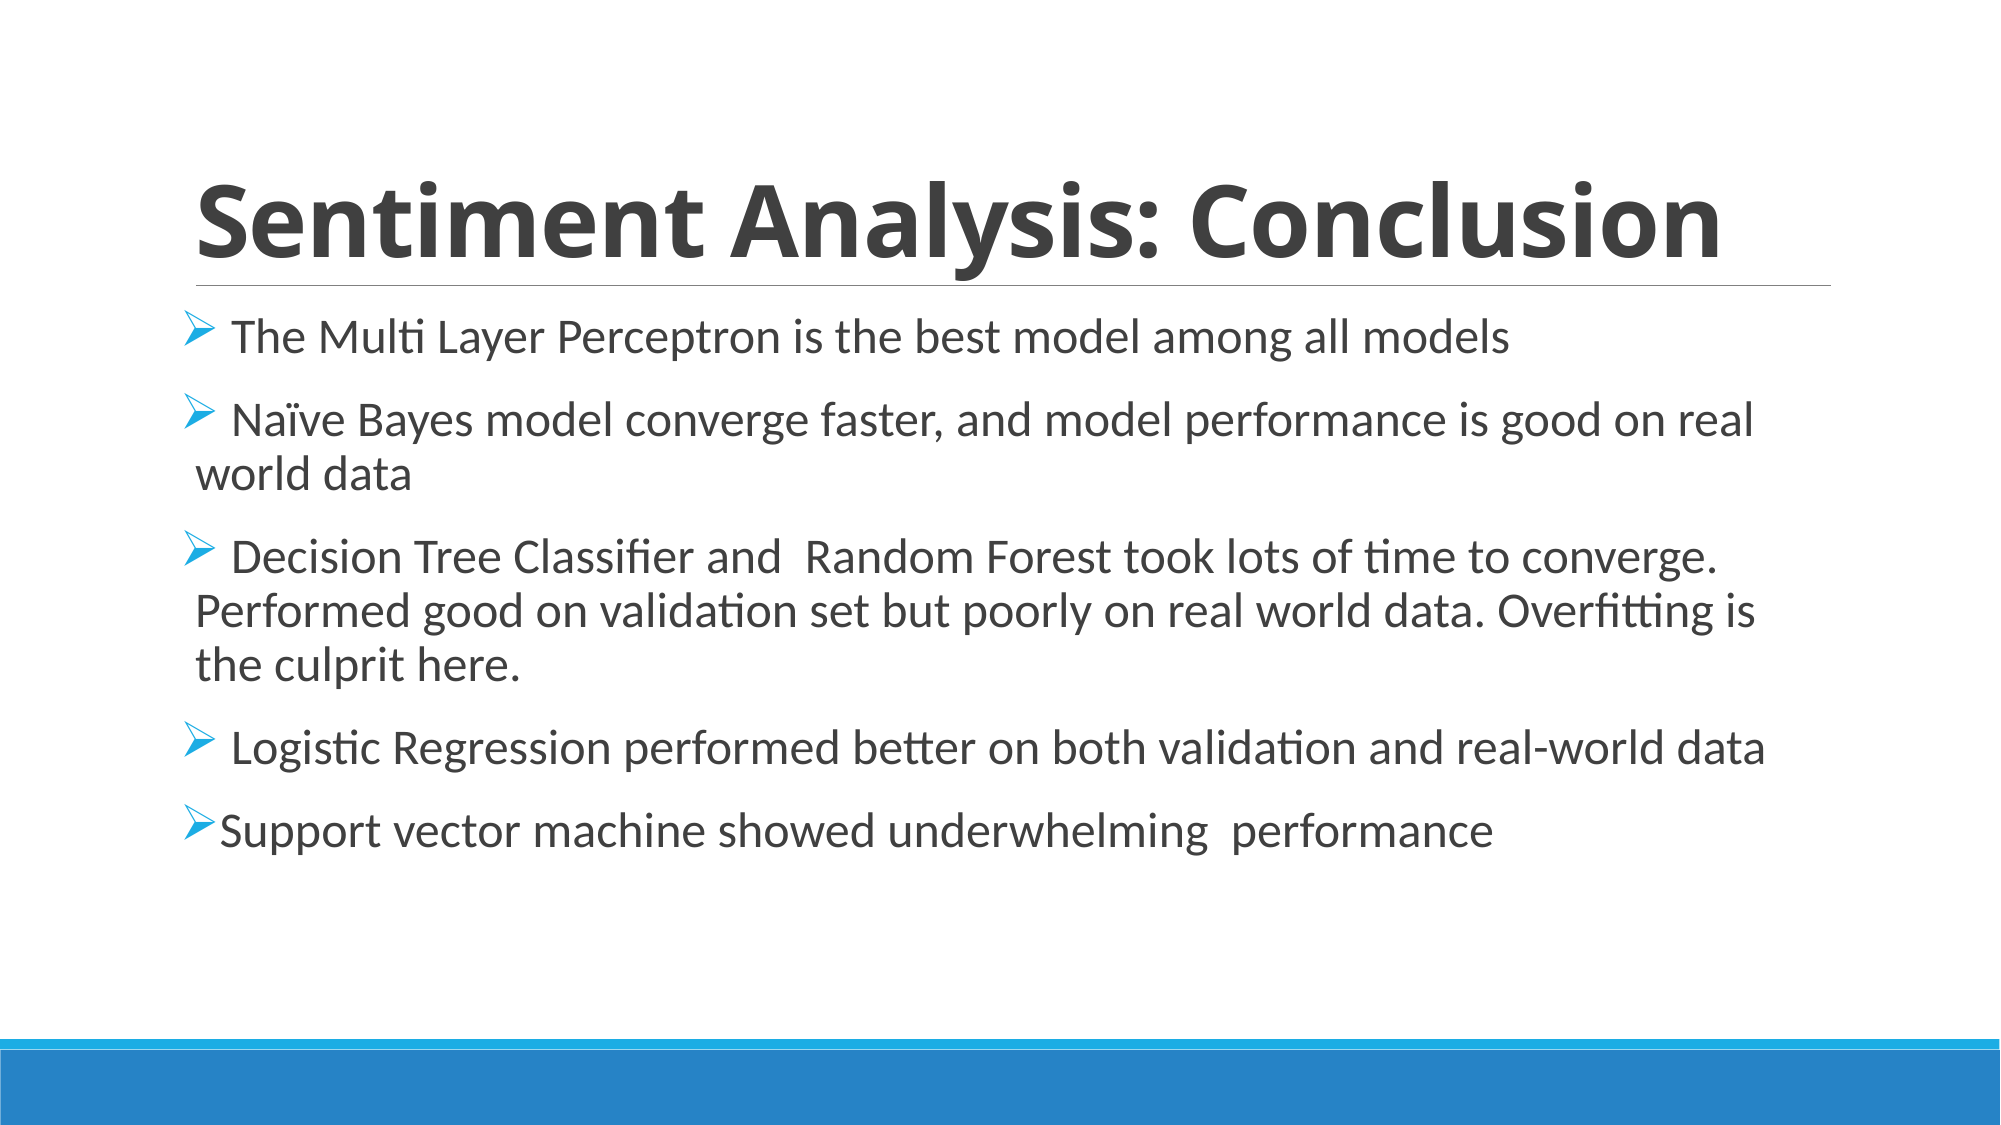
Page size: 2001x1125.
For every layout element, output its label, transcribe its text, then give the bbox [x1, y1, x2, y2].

title Sentiment Analysis: Conclusion [180, 47, 1830, 285]
list The Multi Layer Perceptron is the best model among all models Naïve Bayes model converge faster, and model performance is good on real world data Decision Tree Classifier and Random Forest took lots of time to converge. Performed good on validation set but poorly on real world data. Overfitting is the culprit here. Logistic Regression performed better on both validation and real-world data Support vector machine showed underwhelming performance [180, 302, 1830, 886]
